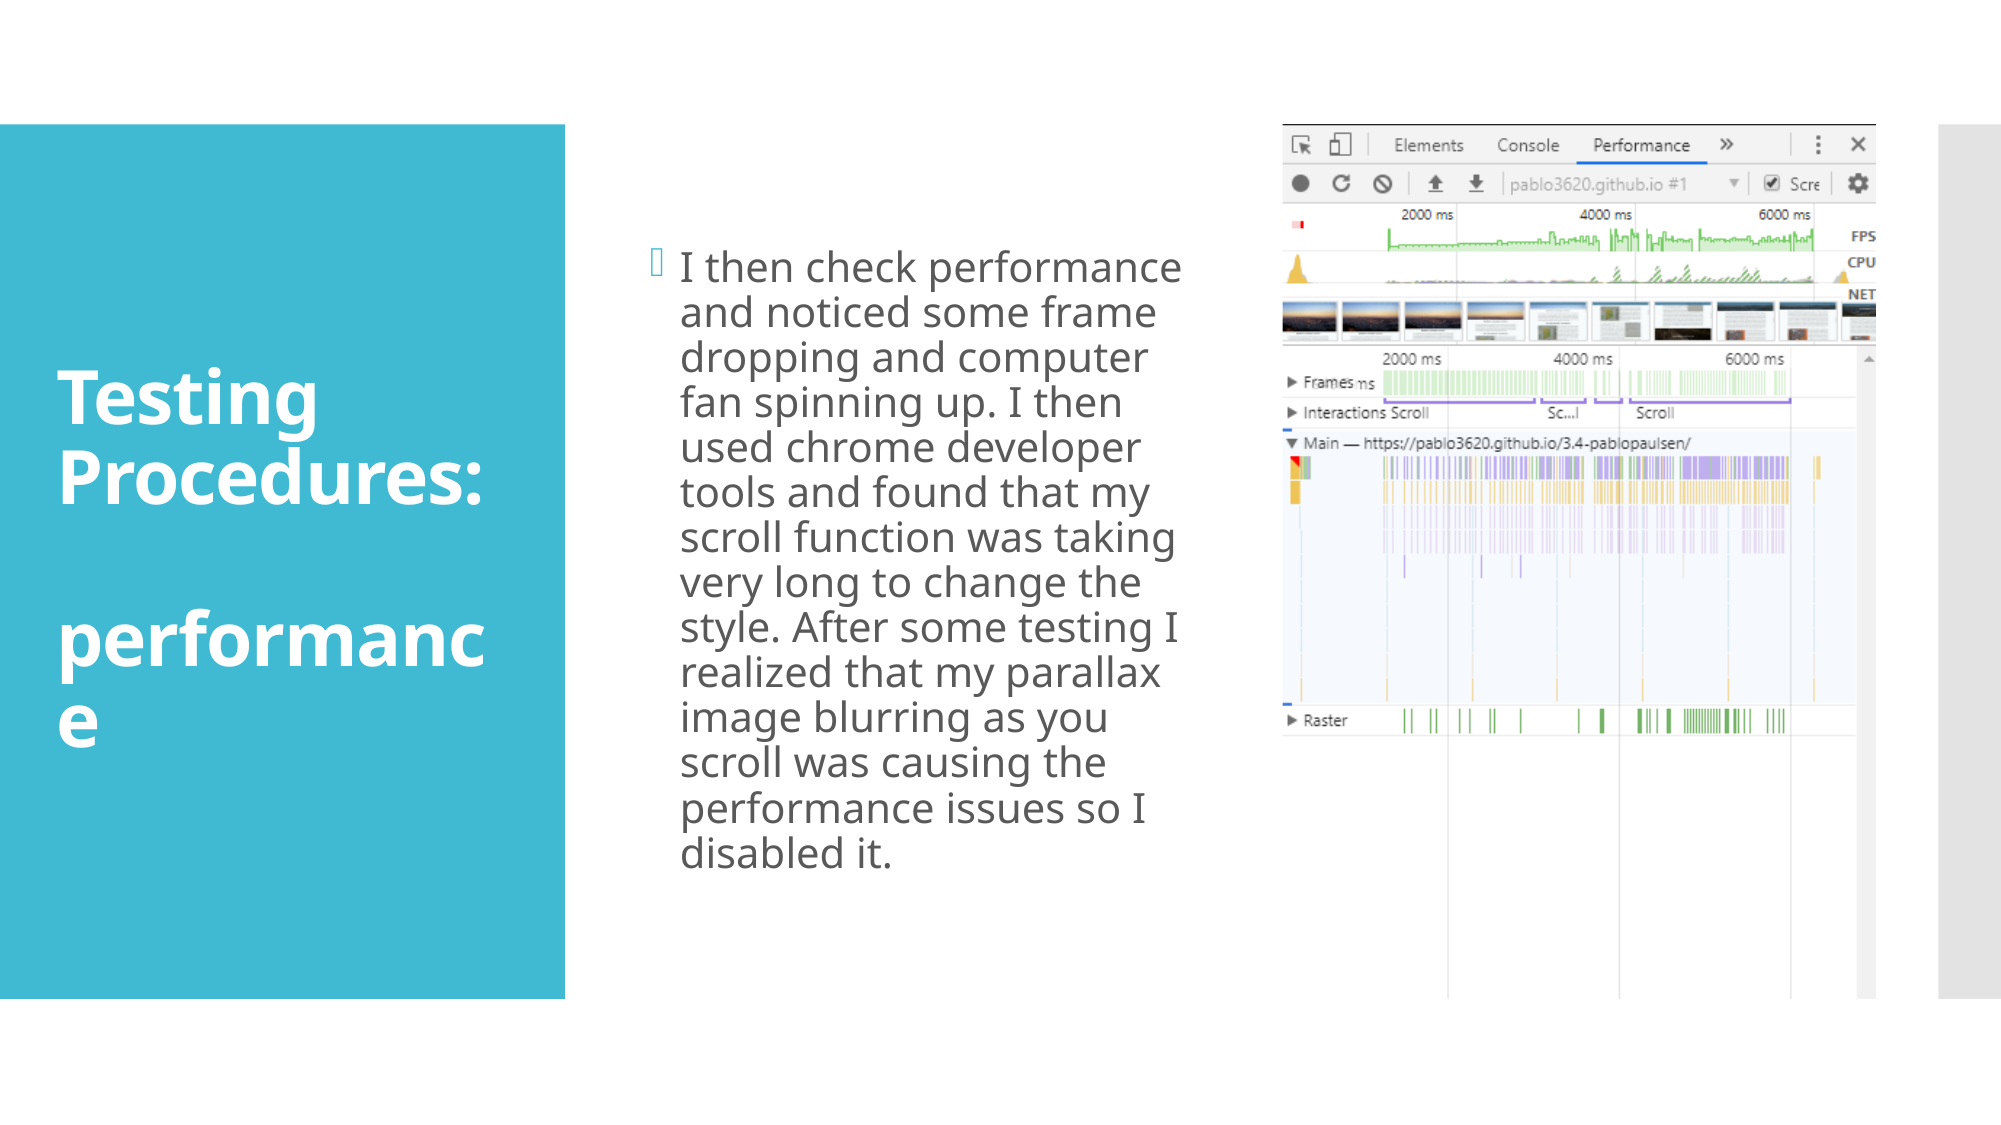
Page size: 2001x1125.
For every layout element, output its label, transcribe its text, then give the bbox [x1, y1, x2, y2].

list I then check performance and noticed some frame dropping and computer fan spinning up. I then used chrome developer tools and found that my scroll function was taking very long to change the style. After some testing I realized that my parallax image blurring as you scroll was causing the performance issues so I disabled it. [634, 141, 1223, 982]
title Testing Procedures: performance [41, 184, 525, 940]
picture [1282, 124, 1877, 1000]
